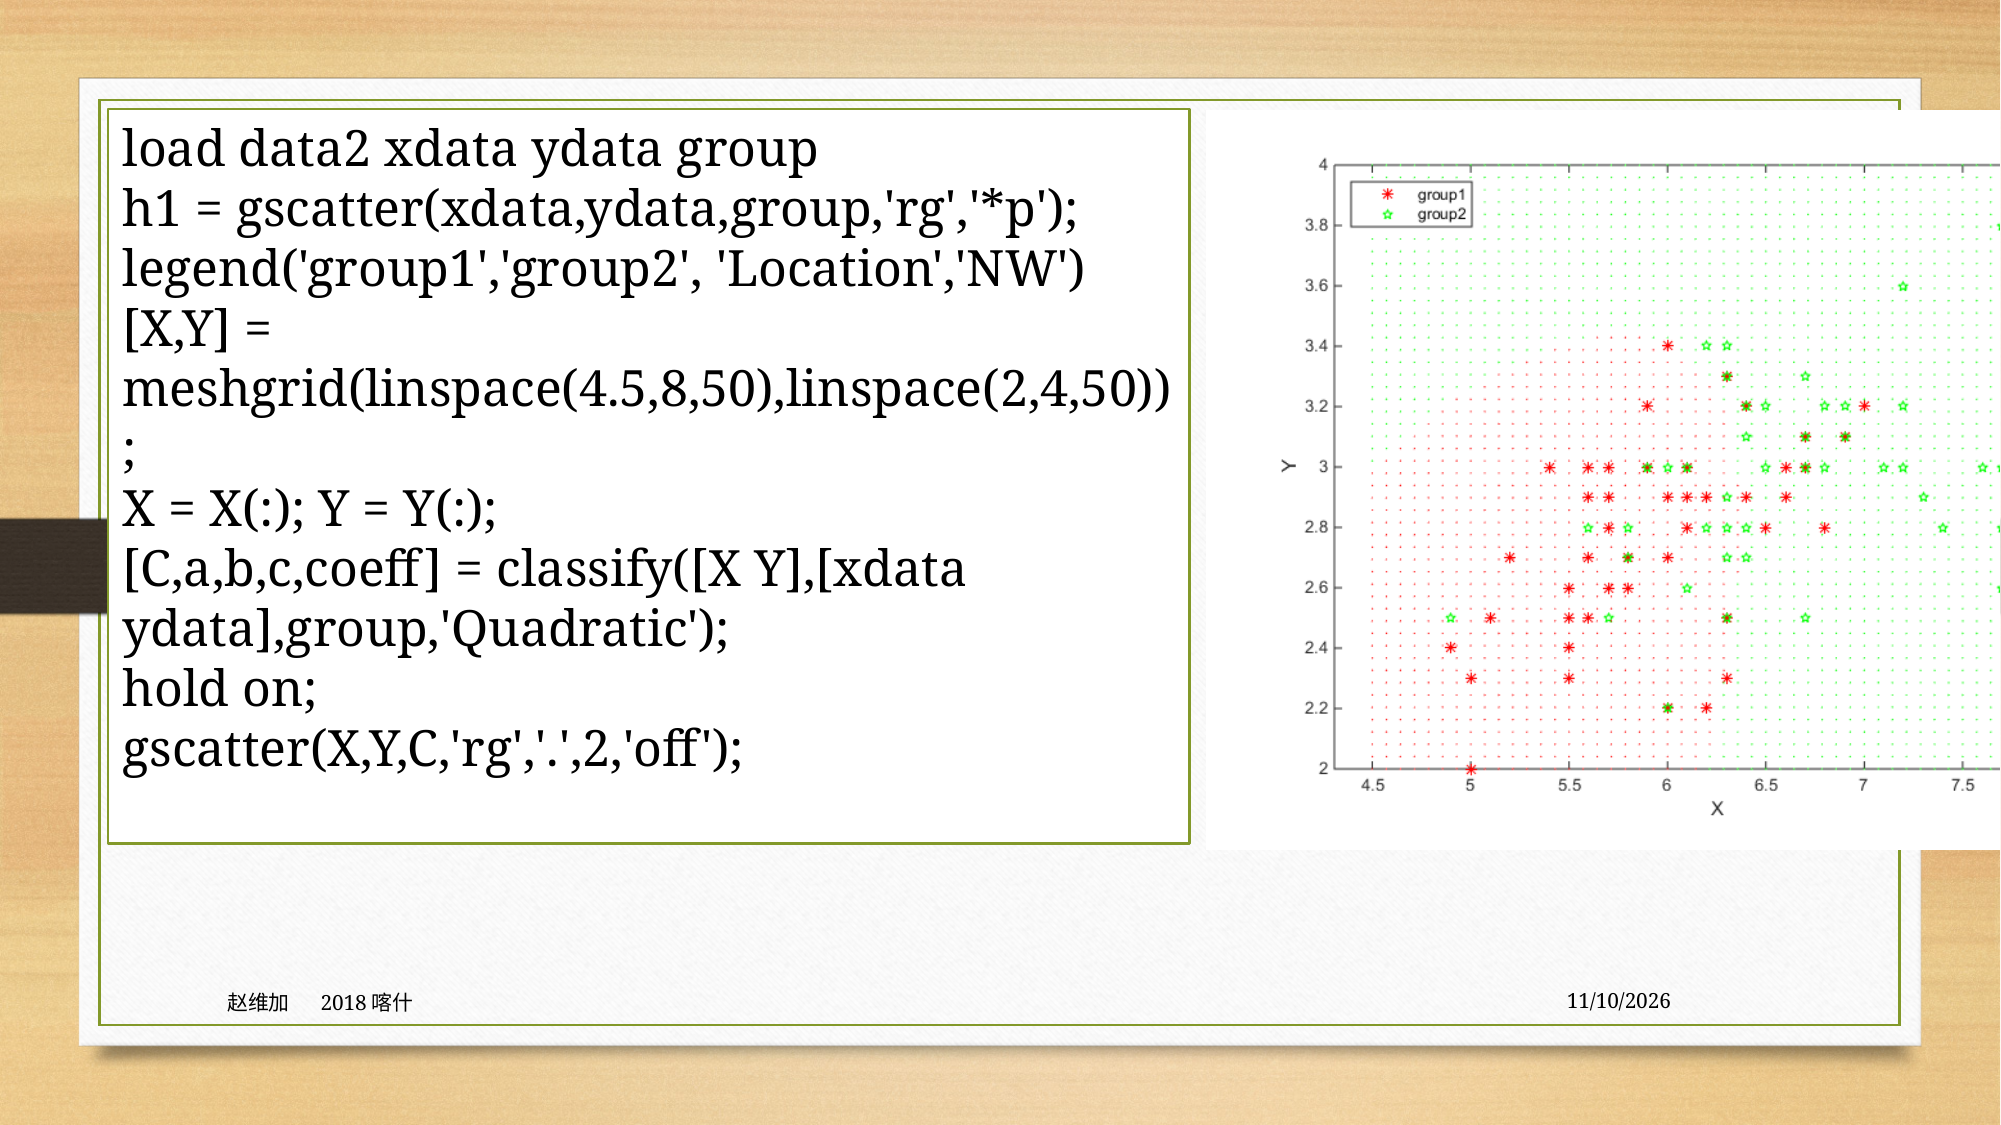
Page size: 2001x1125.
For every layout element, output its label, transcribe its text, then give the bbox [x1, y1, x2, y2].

footer 赵维加 2018喀什 [212, 979, 1411, 1025]
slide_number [1423, 979, 1686, 1025]
text_box load data2 xdata ydata group h1 = gscatter(xdata,ydata,group,'rg','*p'); legend('group1','group2', 'Location','NW') [X,Y] = meshgrid(linspace(4.5,8,50),linspace(2,4,50)); X = X(:); Y = Y(:); [C,a,b,c,coeff] = classify([X Y],[xdata ydata],group,'Quadratic'); hold on; gscatter(X,Y,C,'rg','.',2,'off'); [107, 108, 1191, 845]
picture [0, 0, 2001, 1125]
